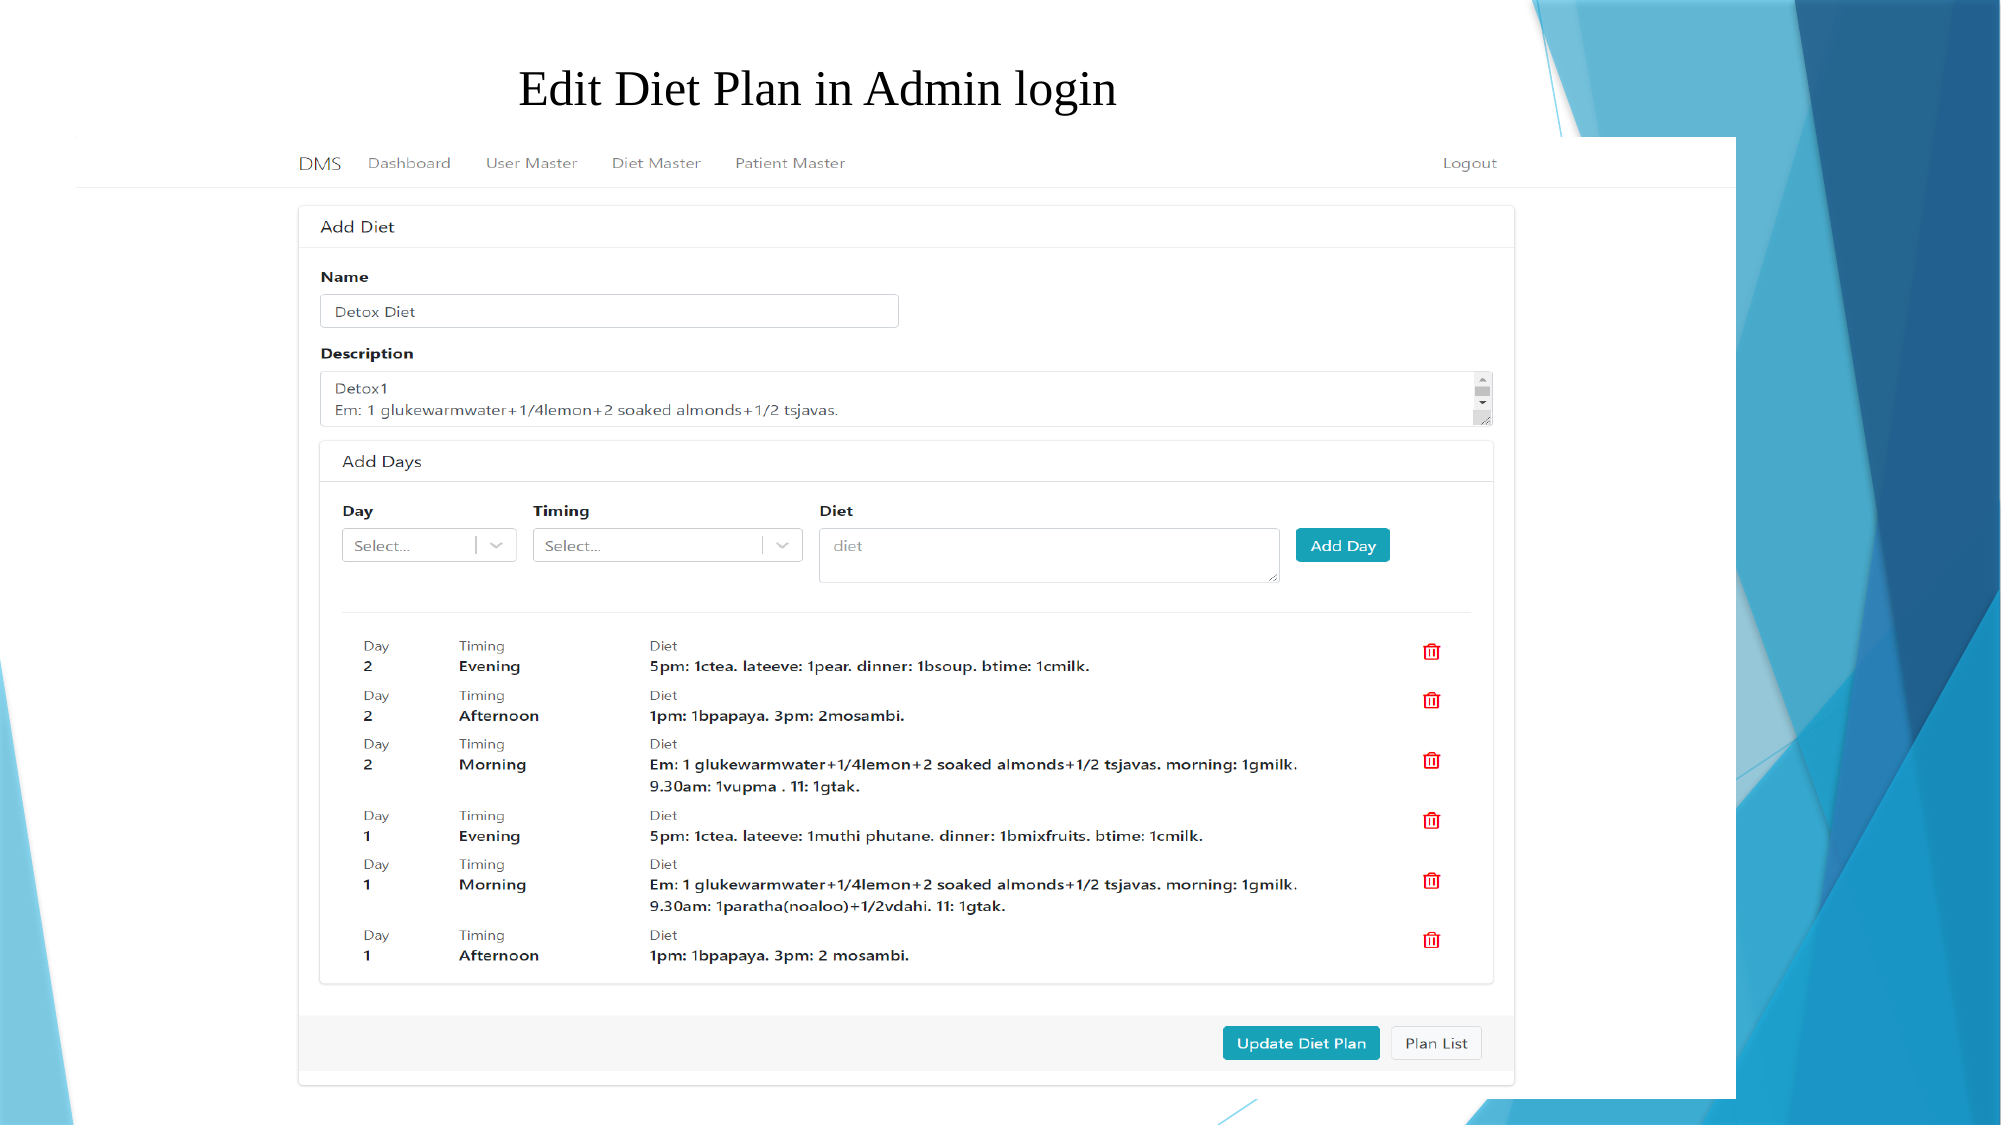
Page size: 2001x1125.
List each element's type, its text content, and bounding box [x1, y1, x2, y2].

title Edit Diet Plan in Admin login [112, 48, 1524, 127]
picture [76, 136, 1737, 1099]
